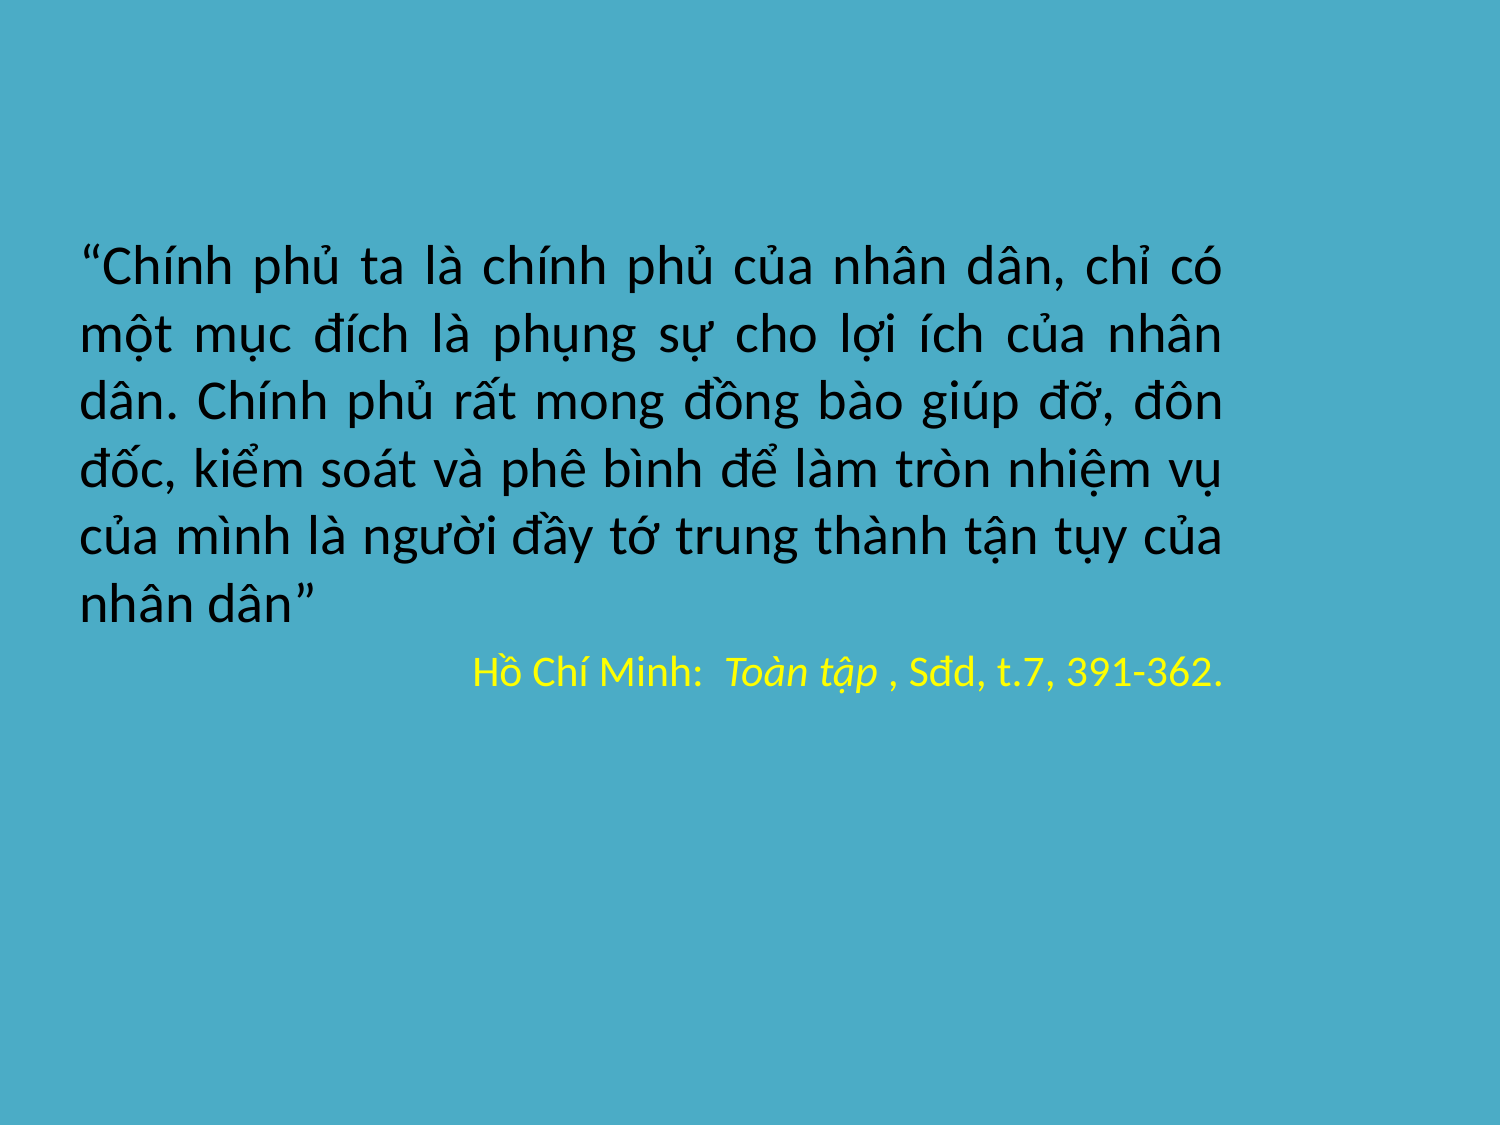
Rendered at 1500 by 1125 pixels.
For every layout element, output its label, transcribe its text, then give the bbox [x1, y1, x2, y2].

list “Chính phủ ta là chính phủ của nhân dân, chỉ có một mục đích là phụng sự cho lợi ích của nhân dân. Chính phủ rất mong đồng bào giúp đỡ, đôn đốc, kiểm soát và phê bình để làm tròn nhiệm vụ của mình là người đầy tớ trung thành tận tụy của nhân dân” Hồ Chí Minh: Toàn tập , Sđd, t.7, 391-362. [64, 220, 1240, 925]
